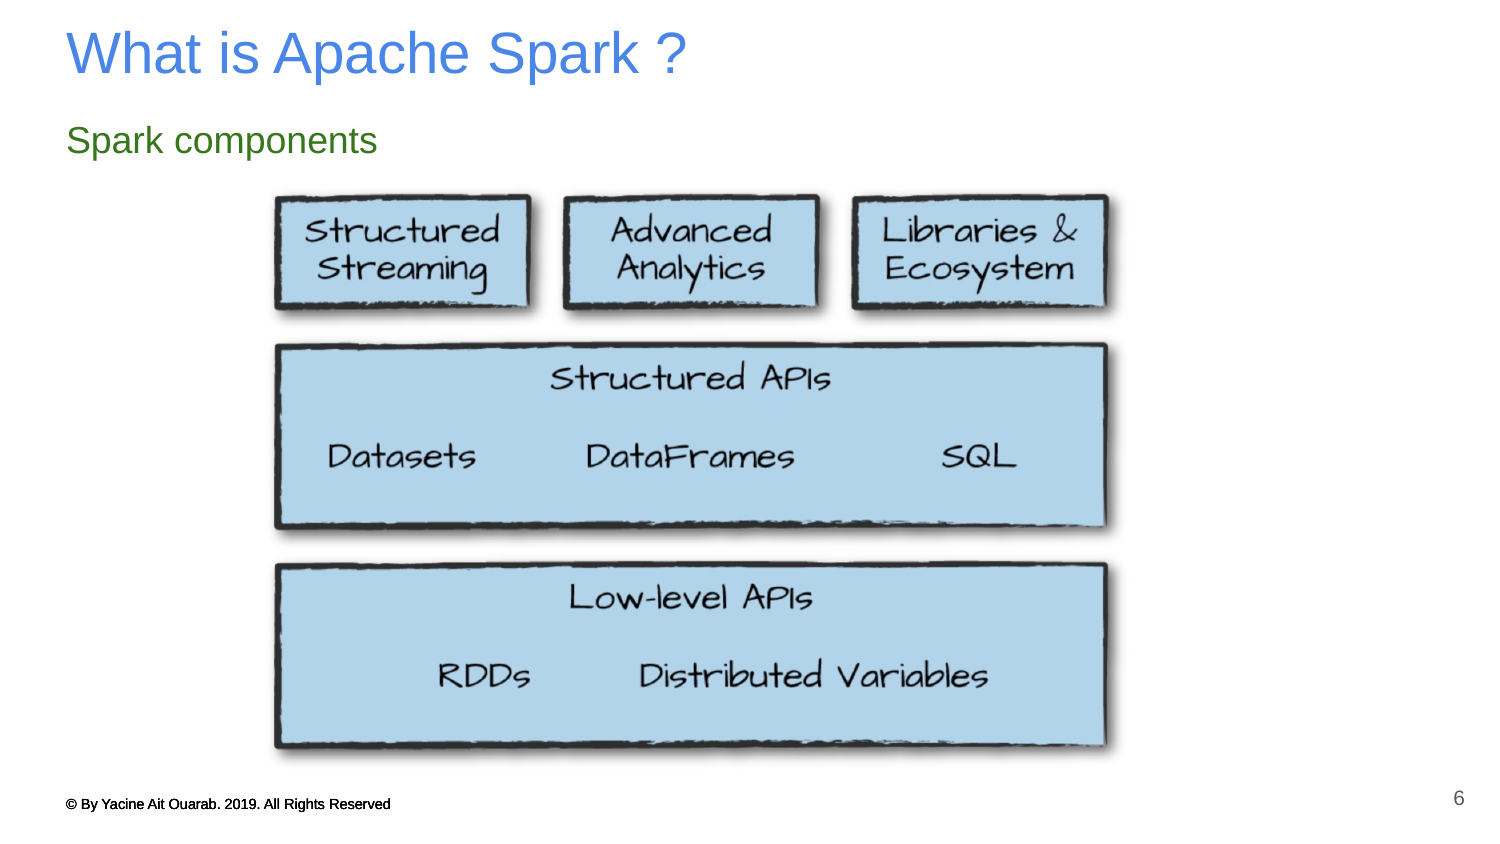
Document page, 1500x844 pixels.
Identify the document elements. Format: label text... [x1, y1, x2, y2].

slide_number 6 [1389, 764, 1480, 830]
list Spark components [51, 93, 1449, 765]
title What is Apache Spark ? [51, 0, 1449, 93]
picture [209, 167, 1184, 782]
